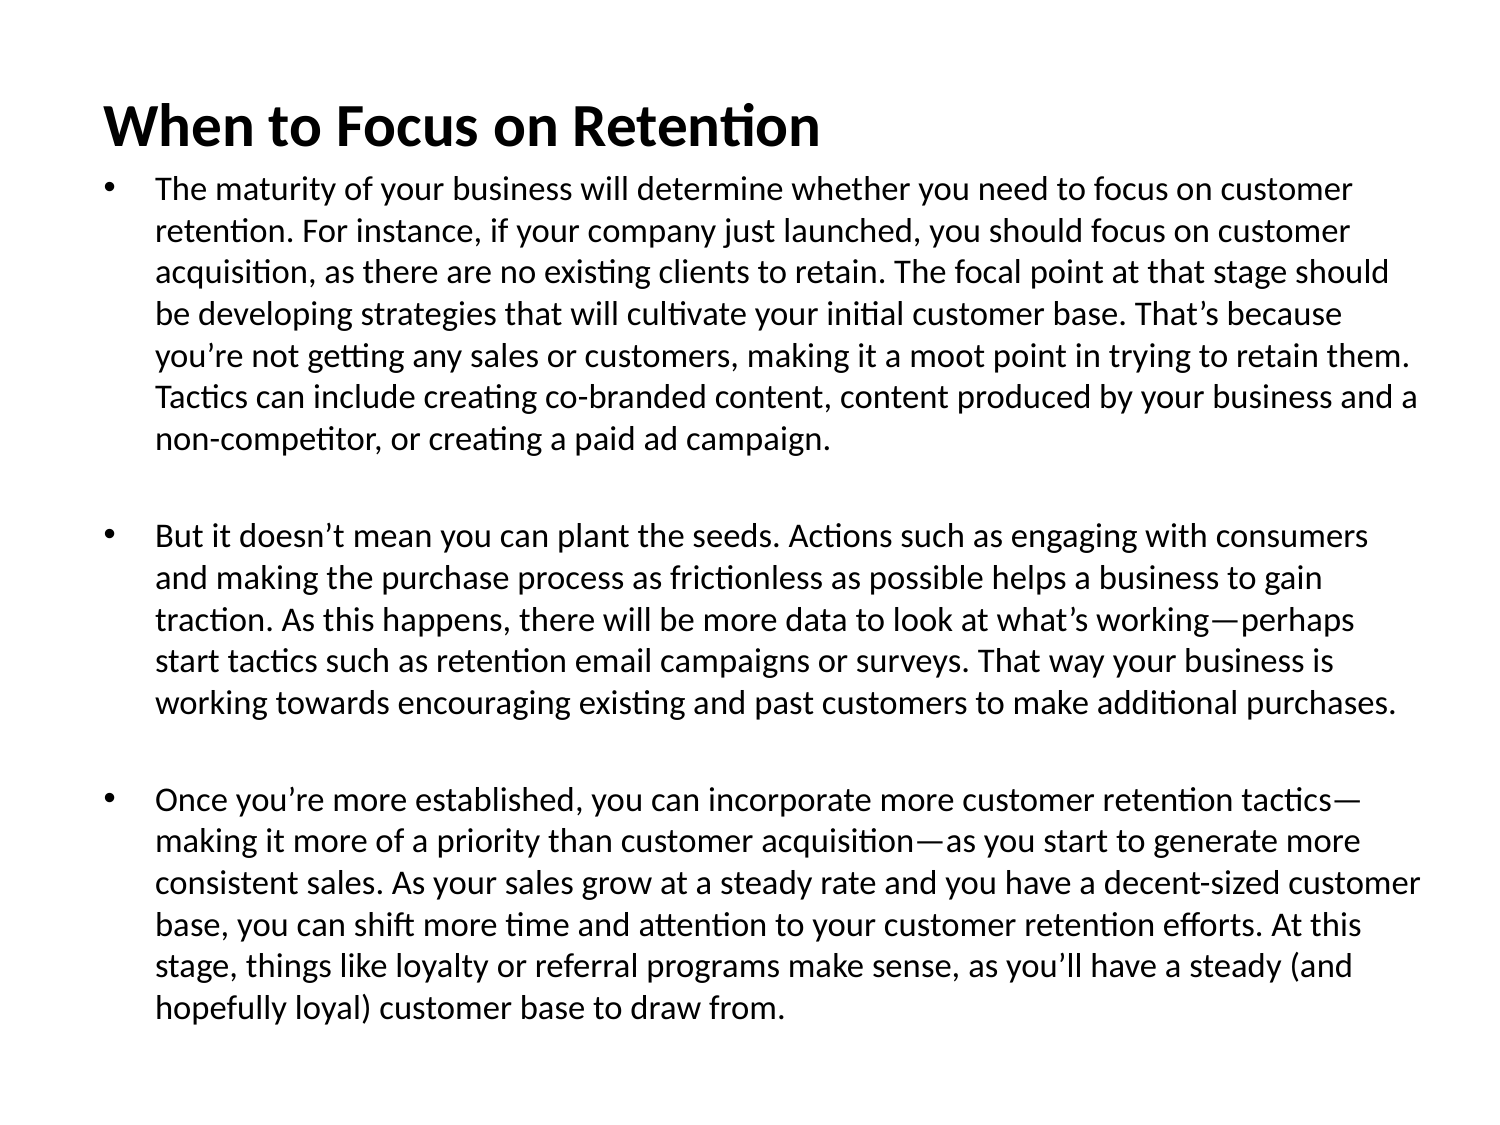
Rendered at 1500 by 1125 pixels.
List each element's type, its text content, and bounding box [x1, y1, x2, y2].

list When to Focus on Retention The maturity of your business will determine whether you need to focus on customer retention. For instance, if your company just launched, you should focus on customer acquisition, as there are no existing clients to retain. The focal point at that stage should be developing strategies that will cultivate your initial customer base. That’s because you’re not getting any sales or customers, making it a moot point in trying to retain them. Tactics can include creating co-branded content, content produced by your business and a non-competitor, or creating a paid ad campaign. But it doesn’t mean you can plant the seeds. Actions such as engaging with consumers and making the purchase process as frictionless as possible helps a business to gain traction. As this happens, there will be more data to look at what’s working—perhaps start tactics such as retention email campaigns or surveys. That way your business is working towards encouraging existing and past customers to make additional purchases. Once you’re more established, you can incorporate more customer retention tactics—making it more of a priority than customer acquisition—as you start to generate more consistent sales. As your sales grow at a steady rate and you have a decent-sized customer base, you can shift more time and attention to your customer retention efforts. At this stage, things like loyalty or referral programs make sense, as you’ll have a steady (and hopefully loyal) customer base to draw from. [88, 78, 1439, 1059]
